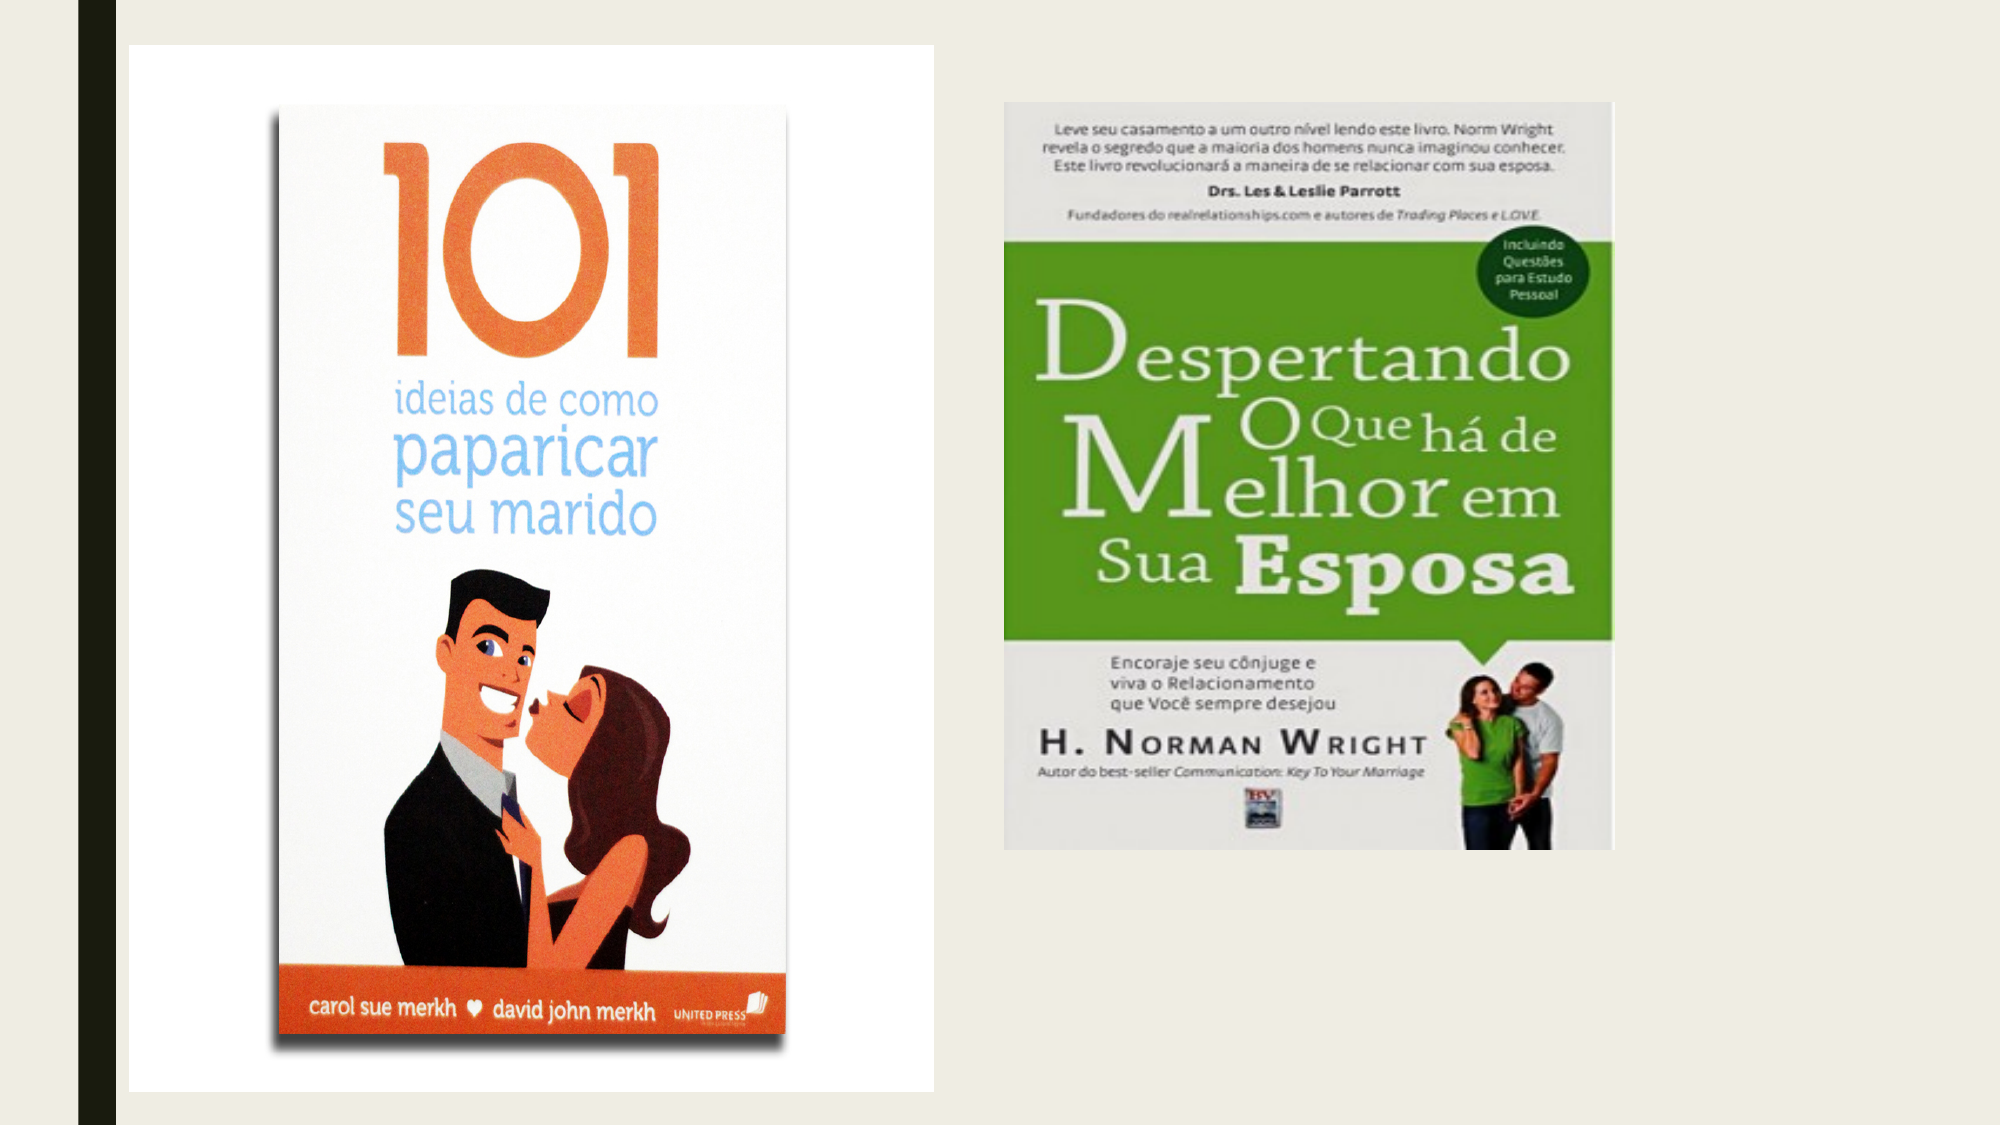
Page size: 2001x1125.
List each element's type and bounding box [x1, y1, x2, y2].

picture [1004, 102, 1615, 850]
picture [129, 45, 934, 1092]
